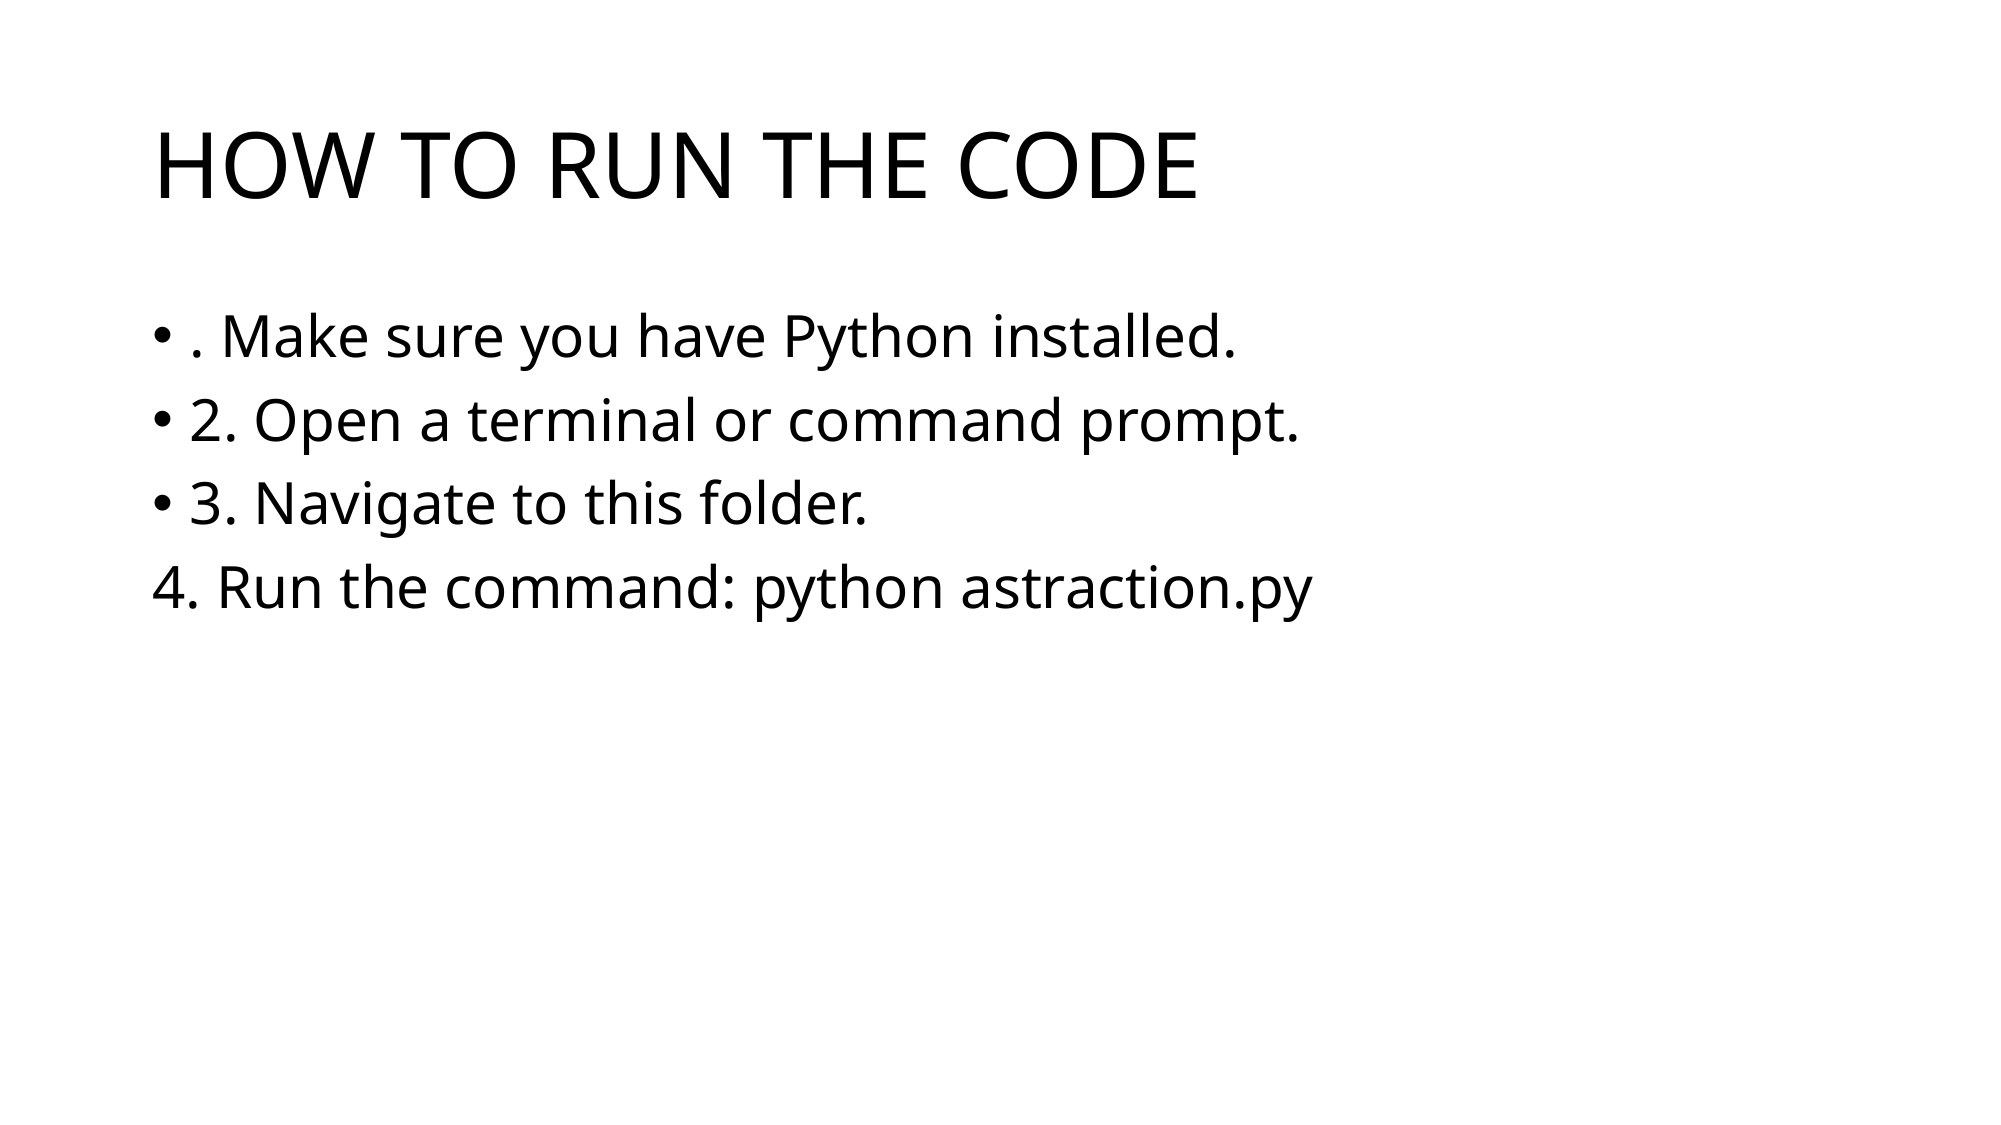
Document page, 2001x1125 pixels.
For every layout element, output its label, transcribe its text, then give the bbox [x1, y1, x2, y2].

title HOW TO RUN THE CODE [137, 59, 1863, 278]
list . Make sure you have Python installed. 2. Open a terminal or command prompt. 3. Navigate to this folder. 4. Run the command: python astraction.py [137, 299, 1863, 1014]
